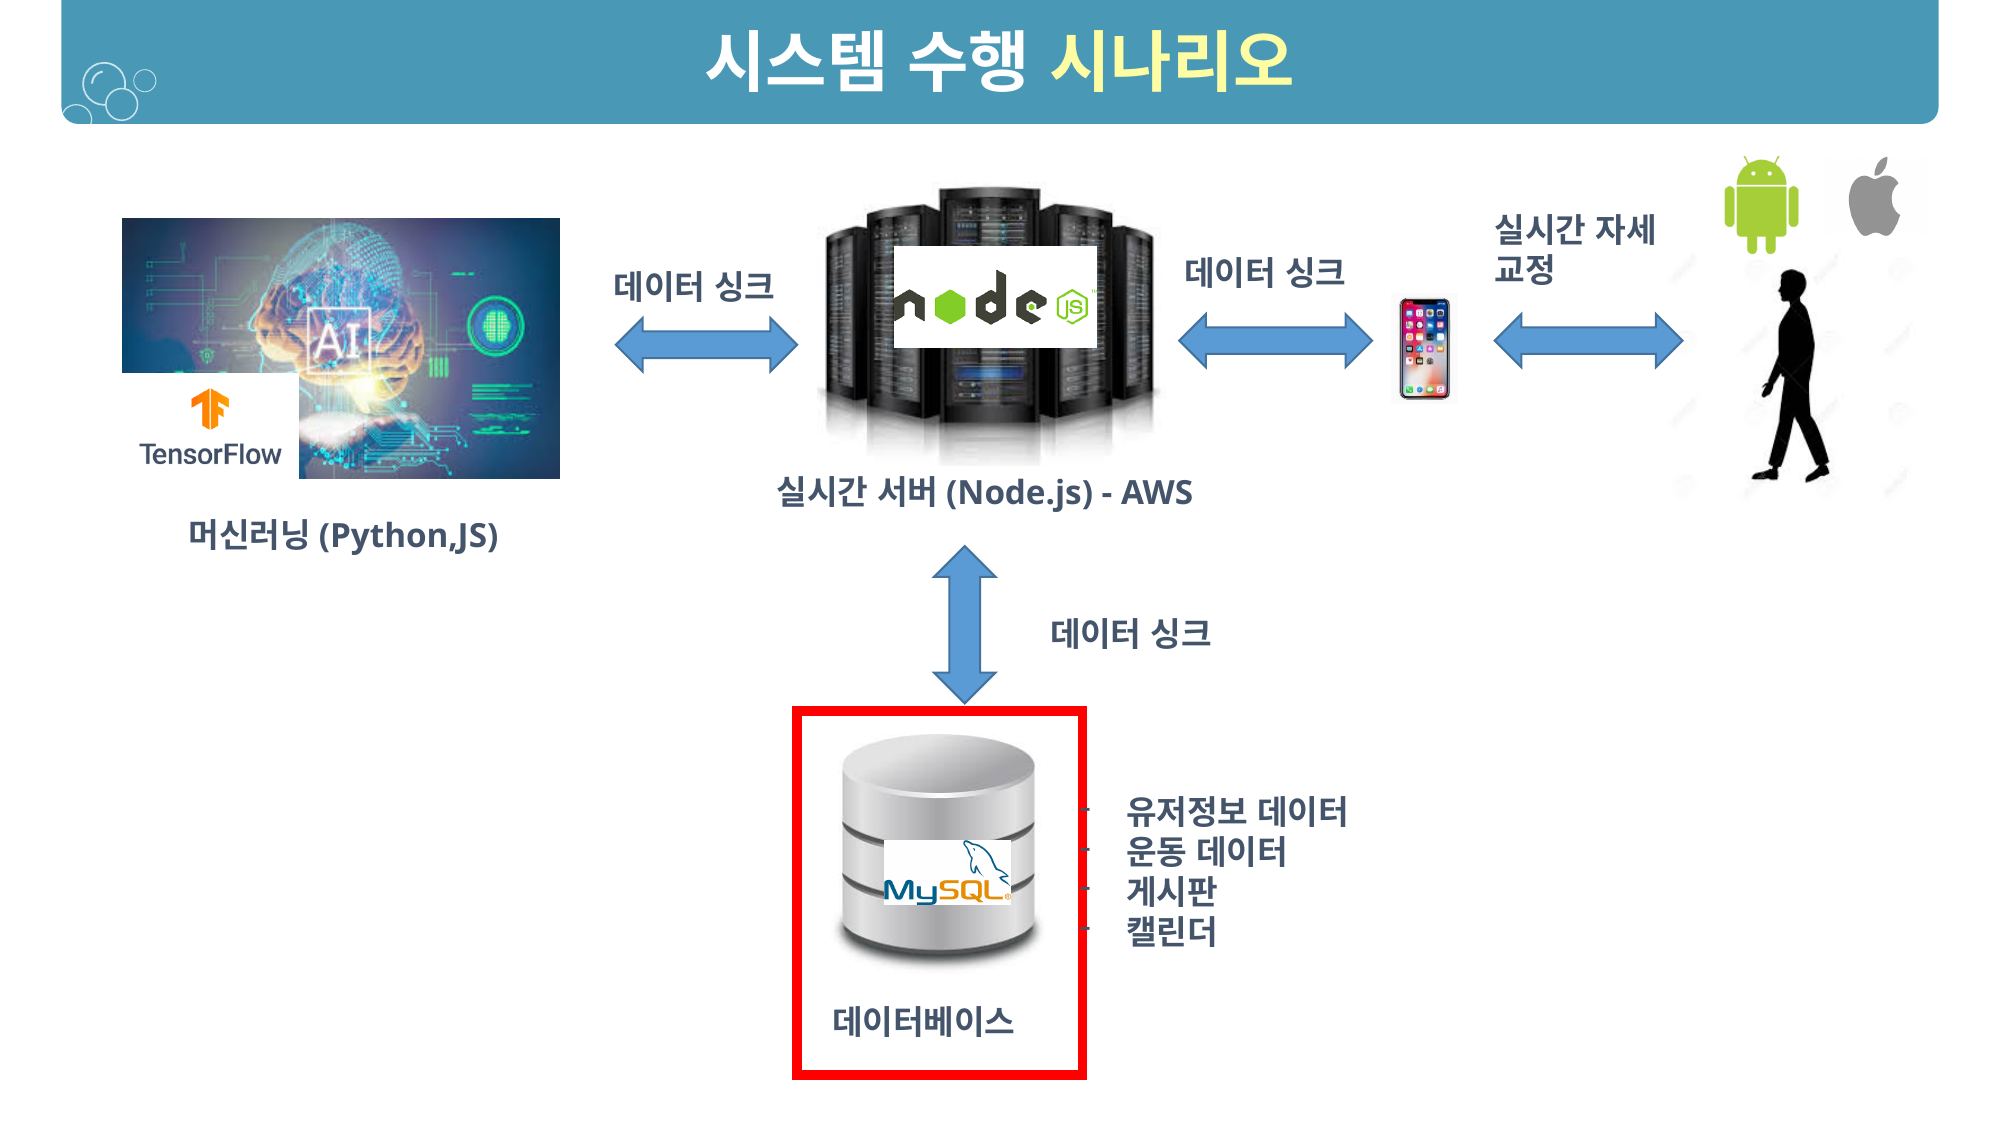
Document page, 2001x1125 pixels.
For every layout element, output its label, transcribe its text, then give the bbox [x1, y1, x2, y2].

text_box 실시간 서버(Node.js) - AWS [761, 463, 1306, 519]
picture [1664, 147, 1931, 503]
text_box 유저정보 데이터 운동 데이터 게시판 캘린더 [1064, 784, 1387, 959]
picture [121, 218, 560, 479]
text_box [61, 0, 1939, 124]
text_box [1177, 311, 1374, 370]
picture [817, 170, 1167, 466]
text_box 머신러닝(Python,JS) [174, 506, 560, 562]
text_box 데이터 싱크 [599, 258, 816, 314]
text_box [614, 315, 799, 375]
text_box 실시간 자세 교정 [1480, 201, 1697, 297]
text_box 데이터 싱크 [1035, 605, 1252, 661]
text_box [60, 116, 1940, 1097]
text_box [796, 710, 1084, 1076]
text_box 데이터베이스 [817, 993, 1140, 1049]
picture [830, 734, 1047, 974]
text_box 데이터 싱크 [1169, 244, 1387, 300]
text_box [1493, 311, 1664, 370]
text_box [931, 544, 999, 705]
picture [1391, 293, 1458, 405]
